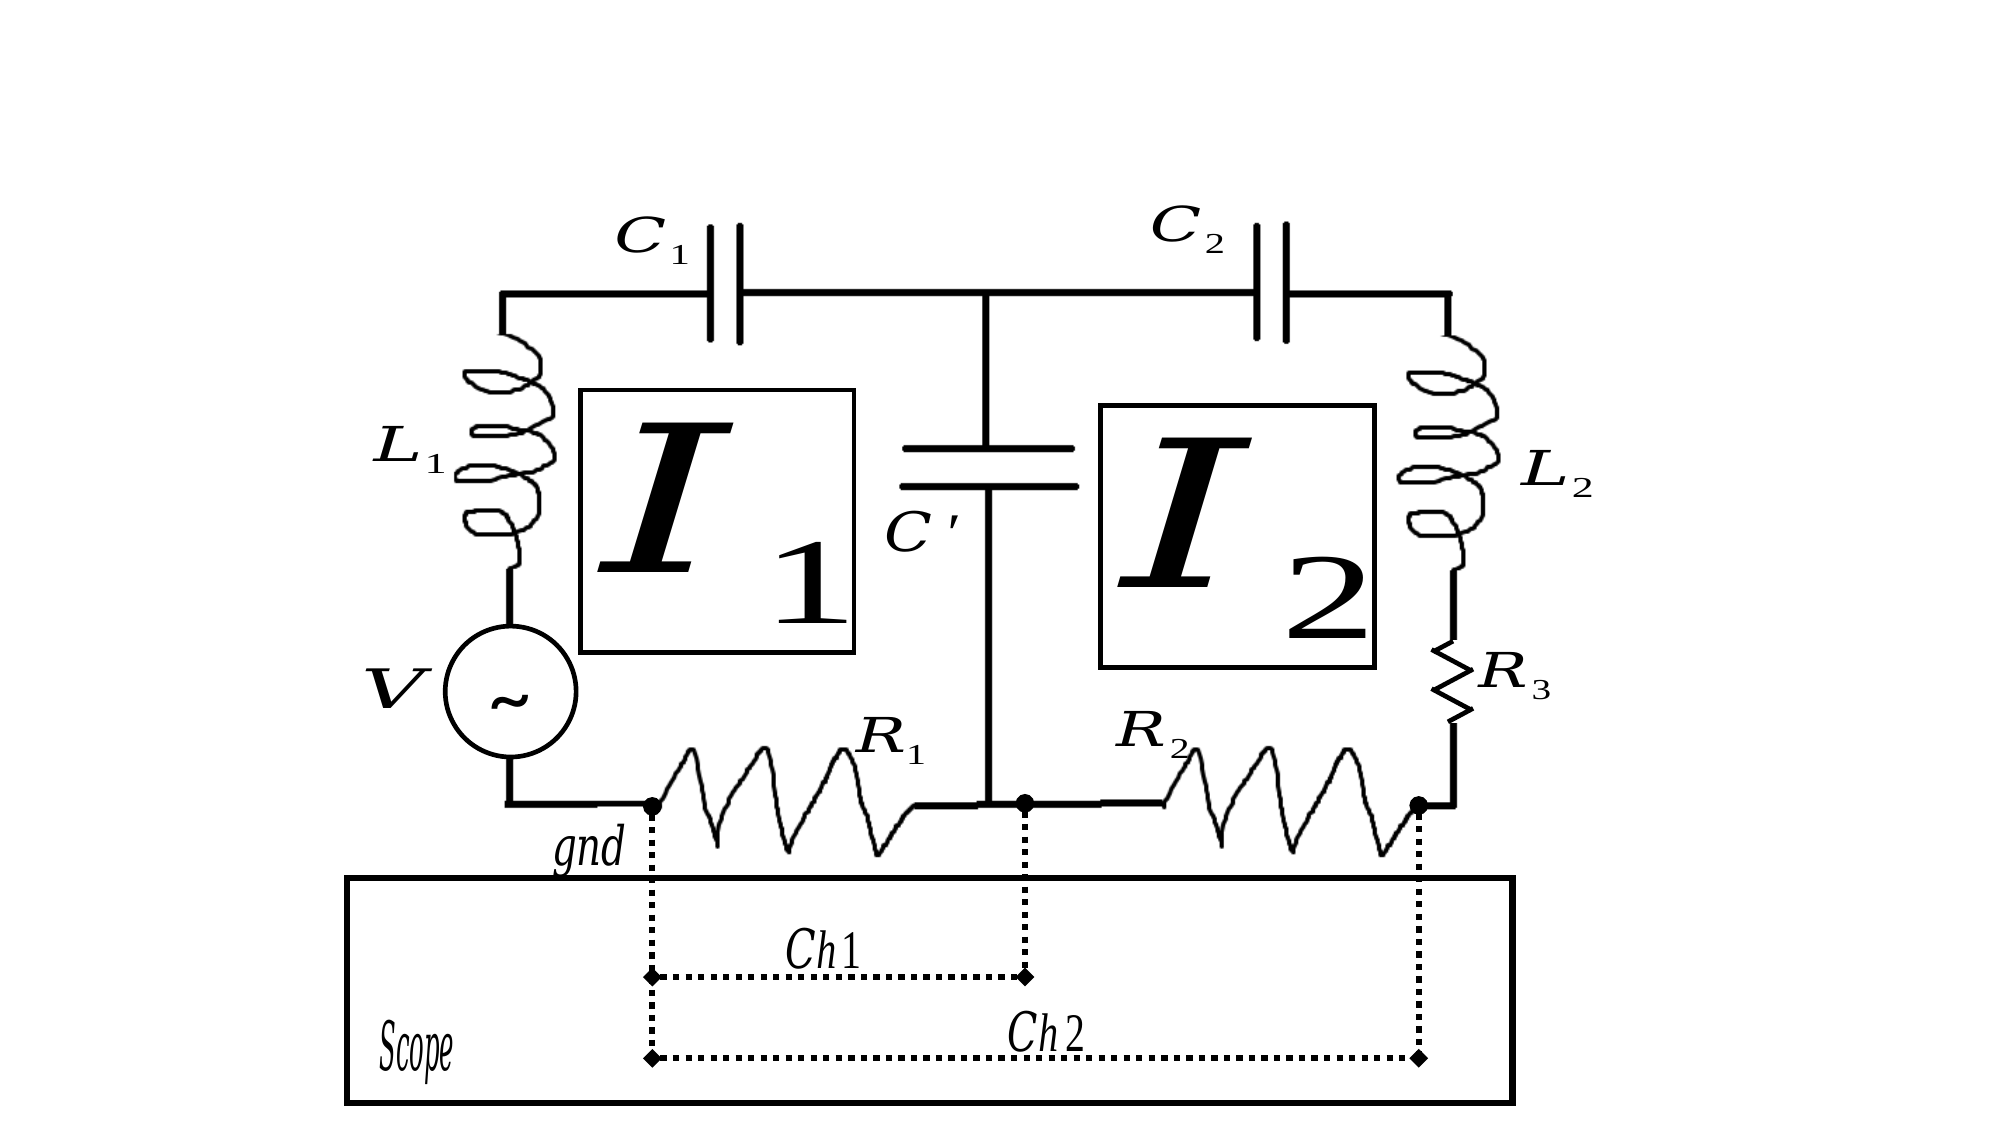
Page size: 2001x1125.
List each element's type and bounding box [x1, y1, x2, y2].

picture [231, 143, 1762, 1109]
text_box [1422, 641, 1482, 722]
